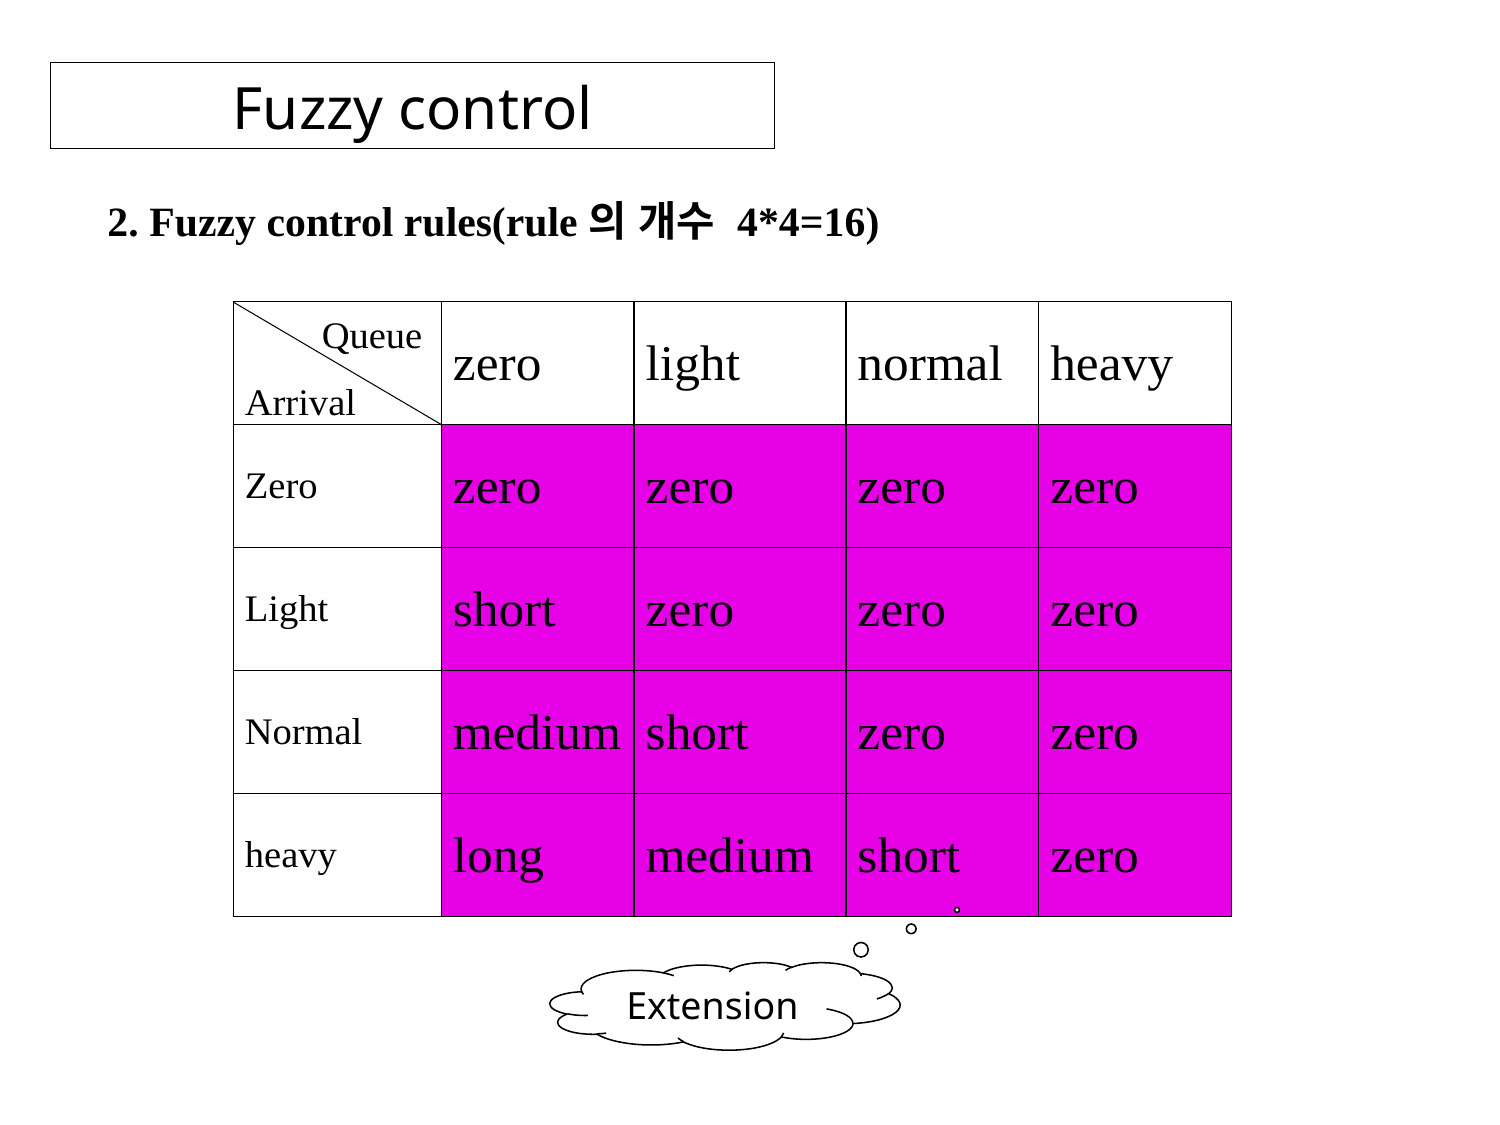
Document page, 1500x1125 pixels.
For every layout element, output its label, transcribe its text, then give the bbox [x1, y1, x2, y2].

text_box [216, 263, 1257, 993]
text_box 2. Fuzzy control rules(rule의 개수 4*4=16) [74, 187, 913, 253]
text_box Extension [549, 1002, 901, 1051]
title Fuzzy control [50, 62, 775, 149]
